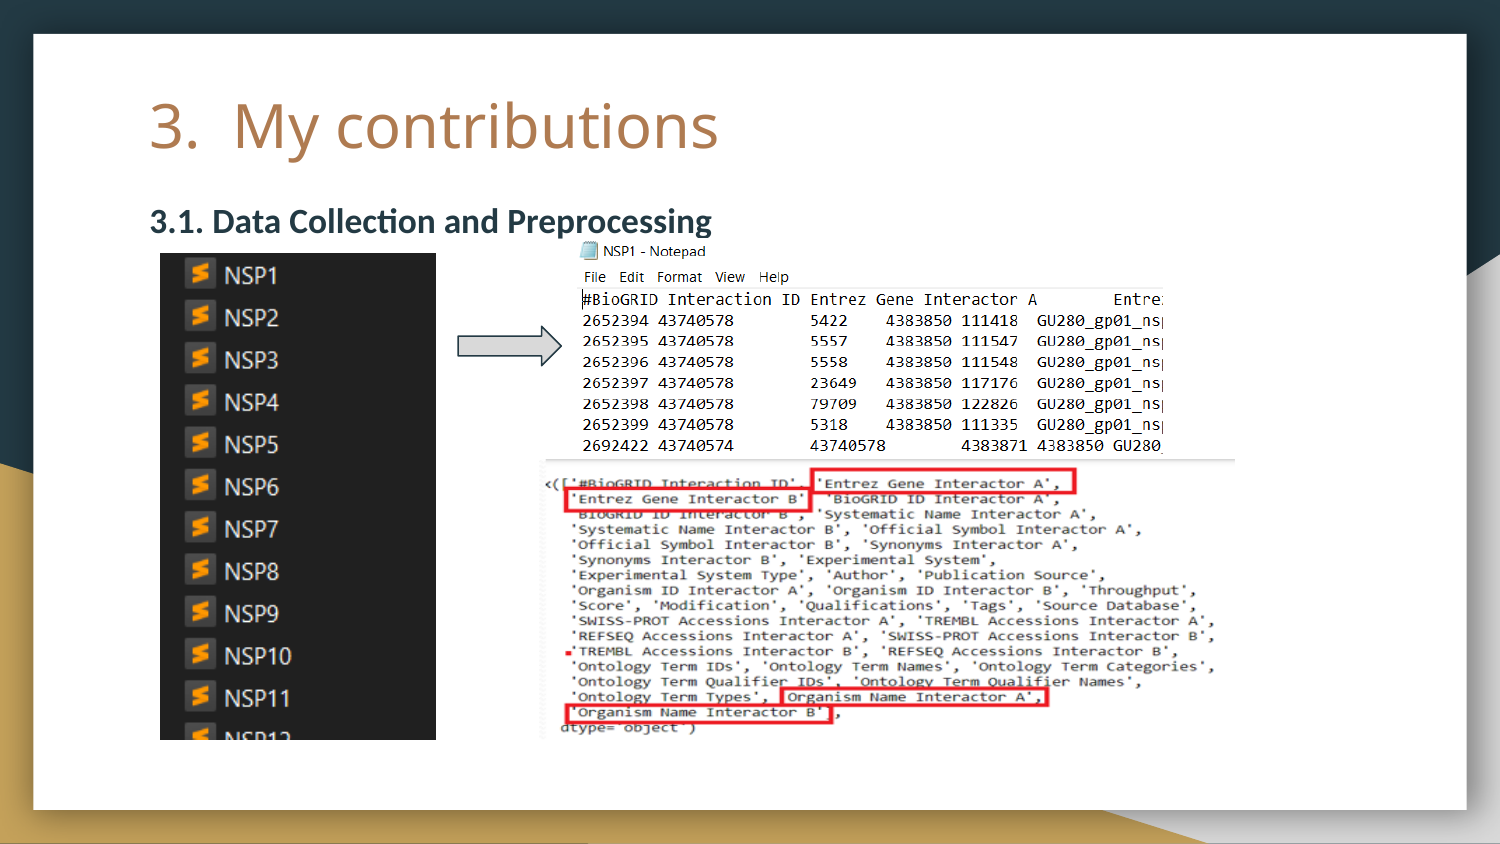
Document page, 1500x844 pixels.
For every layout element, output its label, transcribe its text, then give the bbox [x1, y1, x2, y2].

picture [538, 459, 1235, 740]
list 3.1. Data Collection and Preprocessing [134, 176, 1366, 747]
text_box [458, 326, 562, 366]
picture [159, 253, 436, 740]
picture [576, 237, 1163, 455]
title 3. My contributions [134, 72, 1366, 176]
